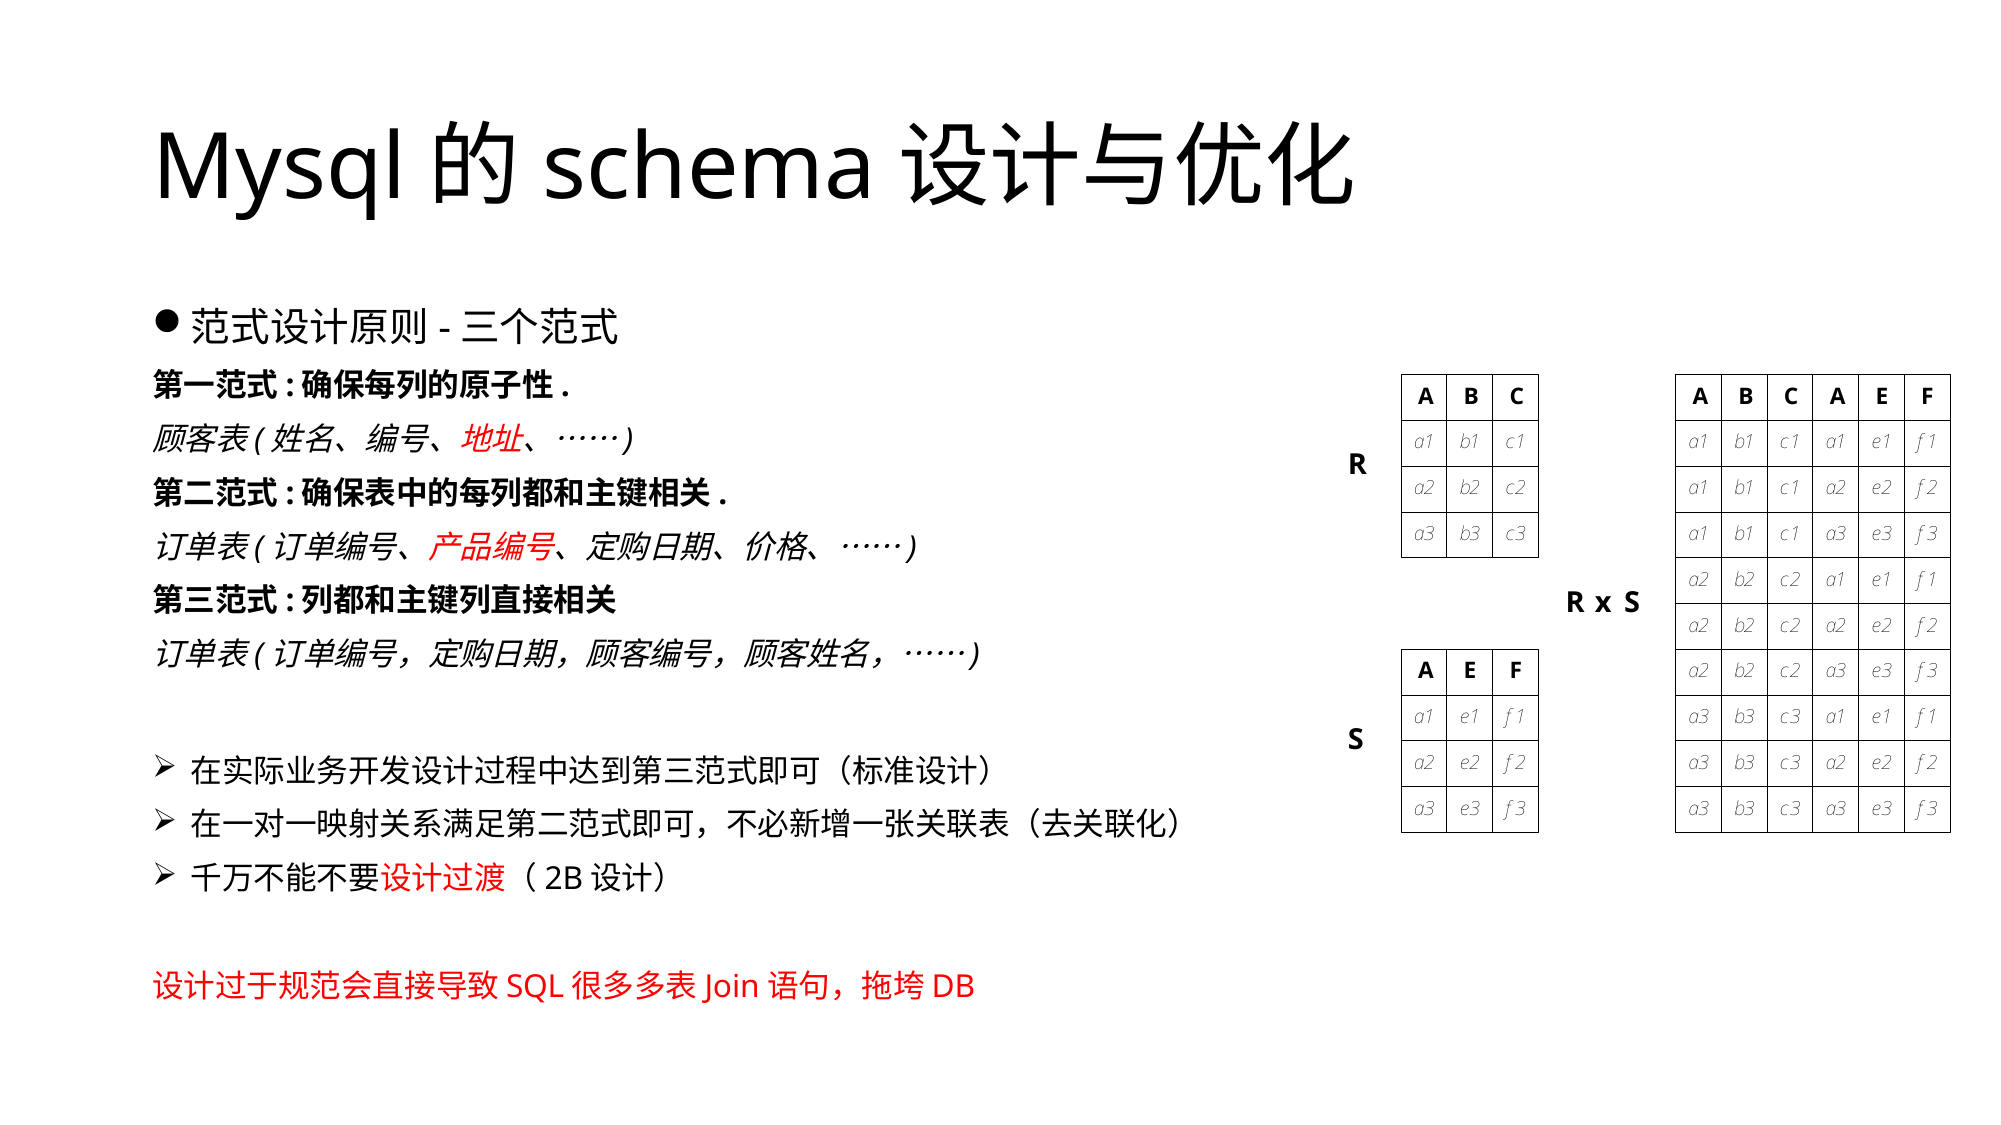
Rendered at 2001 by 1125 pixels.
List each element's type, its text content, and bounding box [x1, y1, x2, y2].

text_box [1329, 372, 1953, 835]
list 范式设计原则-三个范式 第一范式:确保每列的原子性. 顾客表(姓名、编号、地址、……) 第二范式:确保表中的每列都和主键相关. 订单表(订单编号、产品编号、定购日期、价格、……) 第三范式:列都和主键列直接相关 订单表(订单编号，定购日期，顾客编号，顾客姓名，……) 在实际业务开发设计过程中达到第三范式即可（标准设计） 在一对一映射关系满足第二范式即可，不必新增一张关联表（去关联化） 千万不能不要设计过渡（2B设计） 设计过于规范会直接导致SQL很多多表Join语句，拖垮DB [137, 299, 1863, 1014]
title Mysql的schema设计与优化 [137, 59, 1863, 278]
